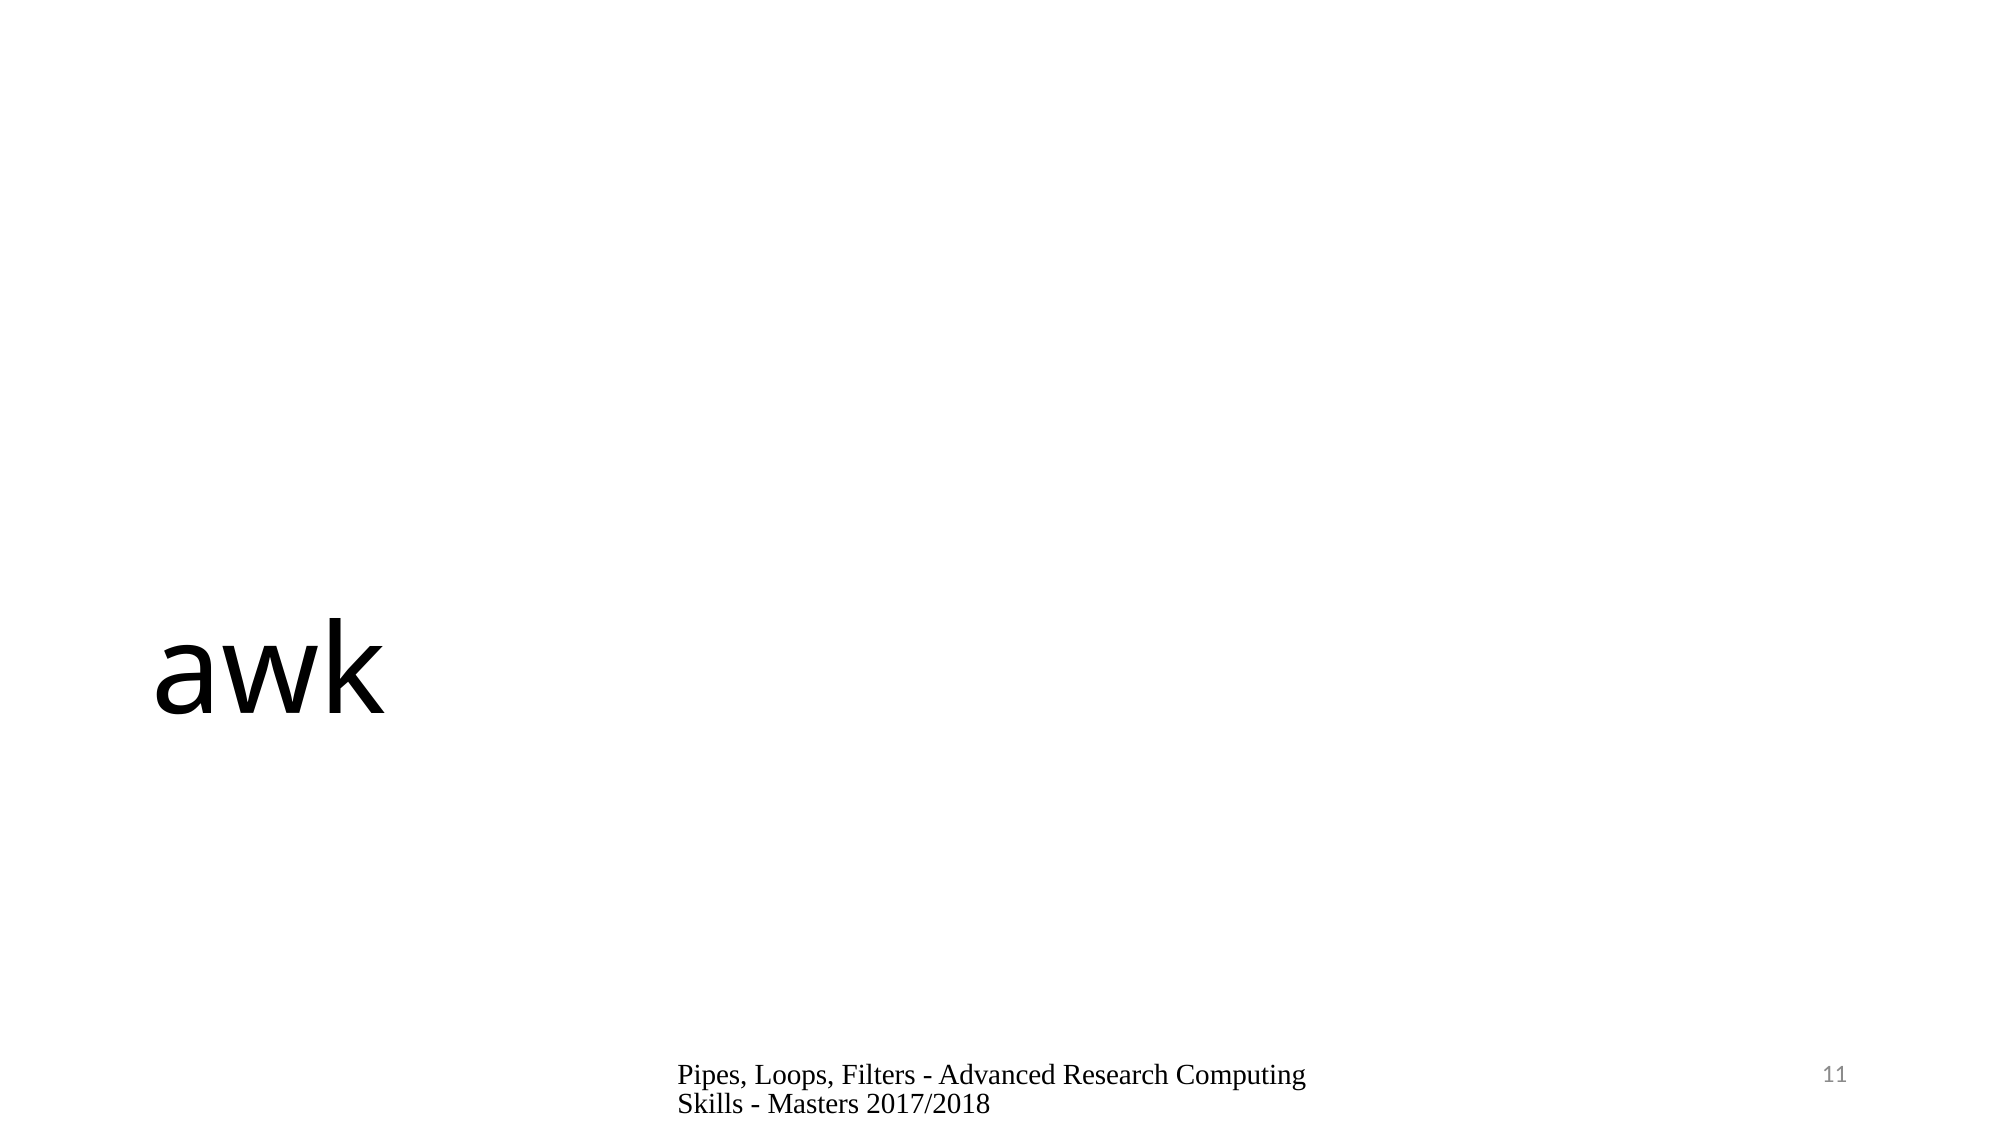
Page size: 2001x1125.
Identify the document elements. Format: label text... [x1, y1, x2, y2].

slide_number 11 [1412, 1042, 1863, 1103]
title awk [136, 280, 1862, 749]
footer Pipes, Loops, Filters - Advanced Research Computing Skills - Masters 2017/2018 [662, 1042, 1338, 1103]
